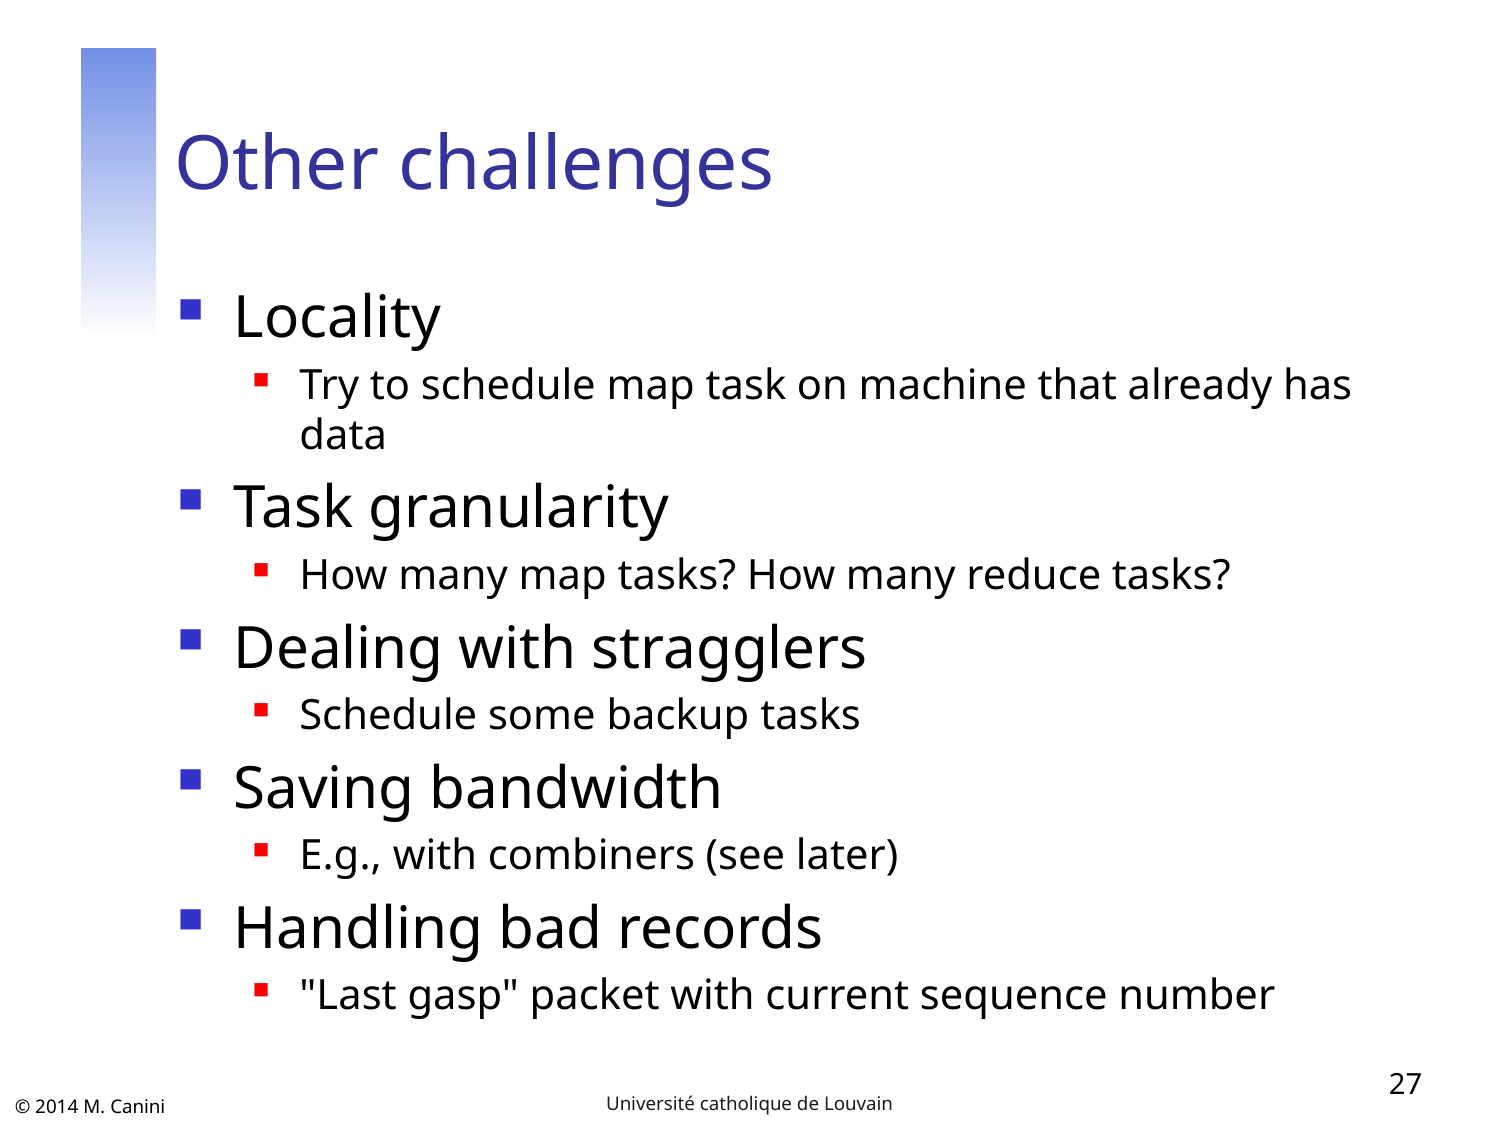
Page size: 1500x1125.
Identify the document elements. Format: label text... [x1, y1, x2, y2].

slide_number 27 [1124, 1037, 1438, 1113]
title Other challenges [158, 49, 1438, 213]
list Locality Try to schedule map task on machine that already has data Task granularity How many map tasks? How many reduce tasks? Dealing with stragglers Schedule some backup tasks Saving bandwidth E.g., with combiners (see later) Handling bad records "Last gasp" packet with current sequence number [162, 271, 1438, 1016]
footer Université catholique de Louvain [512, 1083, 987, 1125]
